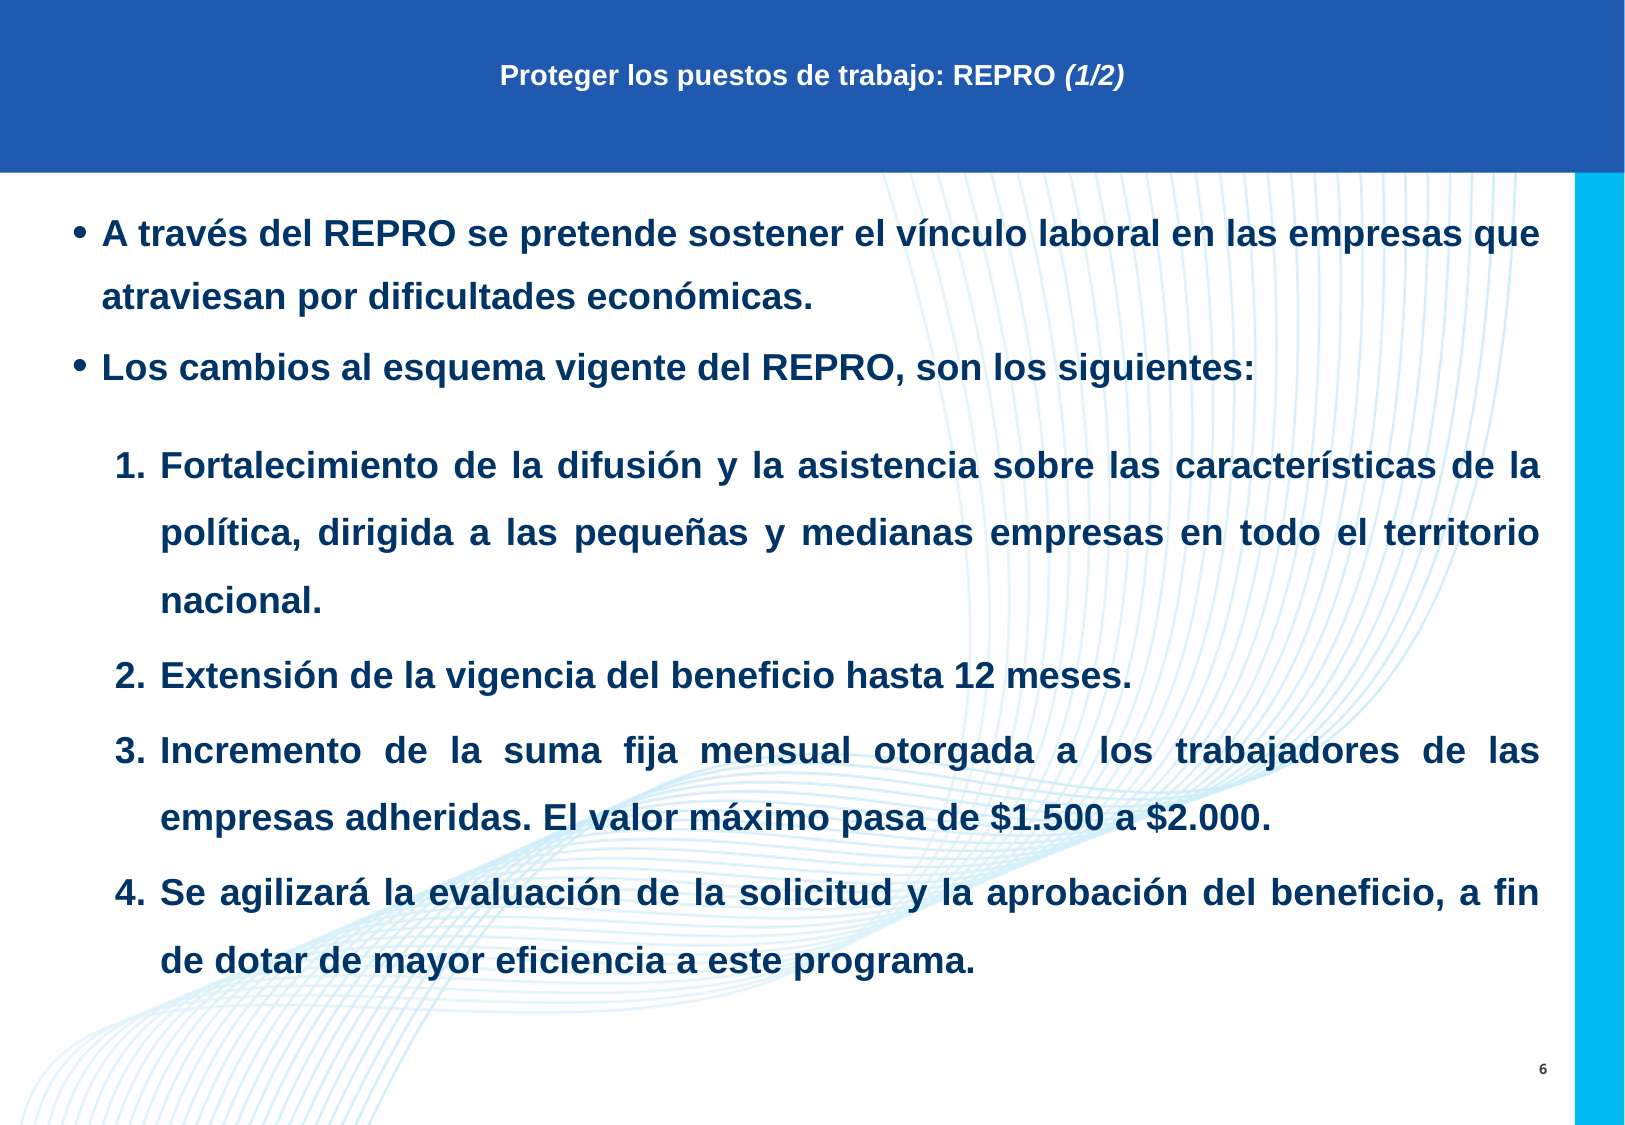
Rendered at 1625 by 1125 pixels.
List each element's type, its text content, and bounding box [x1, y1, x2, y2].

list A través del REPRO se pretende sostener el vínculo laboral en las empresas que atraviesan por dificultades económicas. Los cambios al esquema vigente del REPRO, son los siguientes: Fortalecimiento de la difusión y la asistencia sobre las características de la política, dirigida a las pequeñas y medianas empresas en todo el territorio nacional. Extensión de la vigencia del beneficio hasta 12 meses. Incremento de la suma fija mensual otorgada a los trabajadores de las empresas adheridas. El valor máximo pasa de $1.500 a $2.000. Se agilizará la evaluación de la solicitud y la aprobación del beneficio, a fin de dotar de mayor eficiencia a este programa. [56, 183, 1557, 1107]
picture [0, 173, 1574, 1125]
text_box Proteger los puestos de trabajo: REPRO (1/2) [0, 42, 1625, 118]
